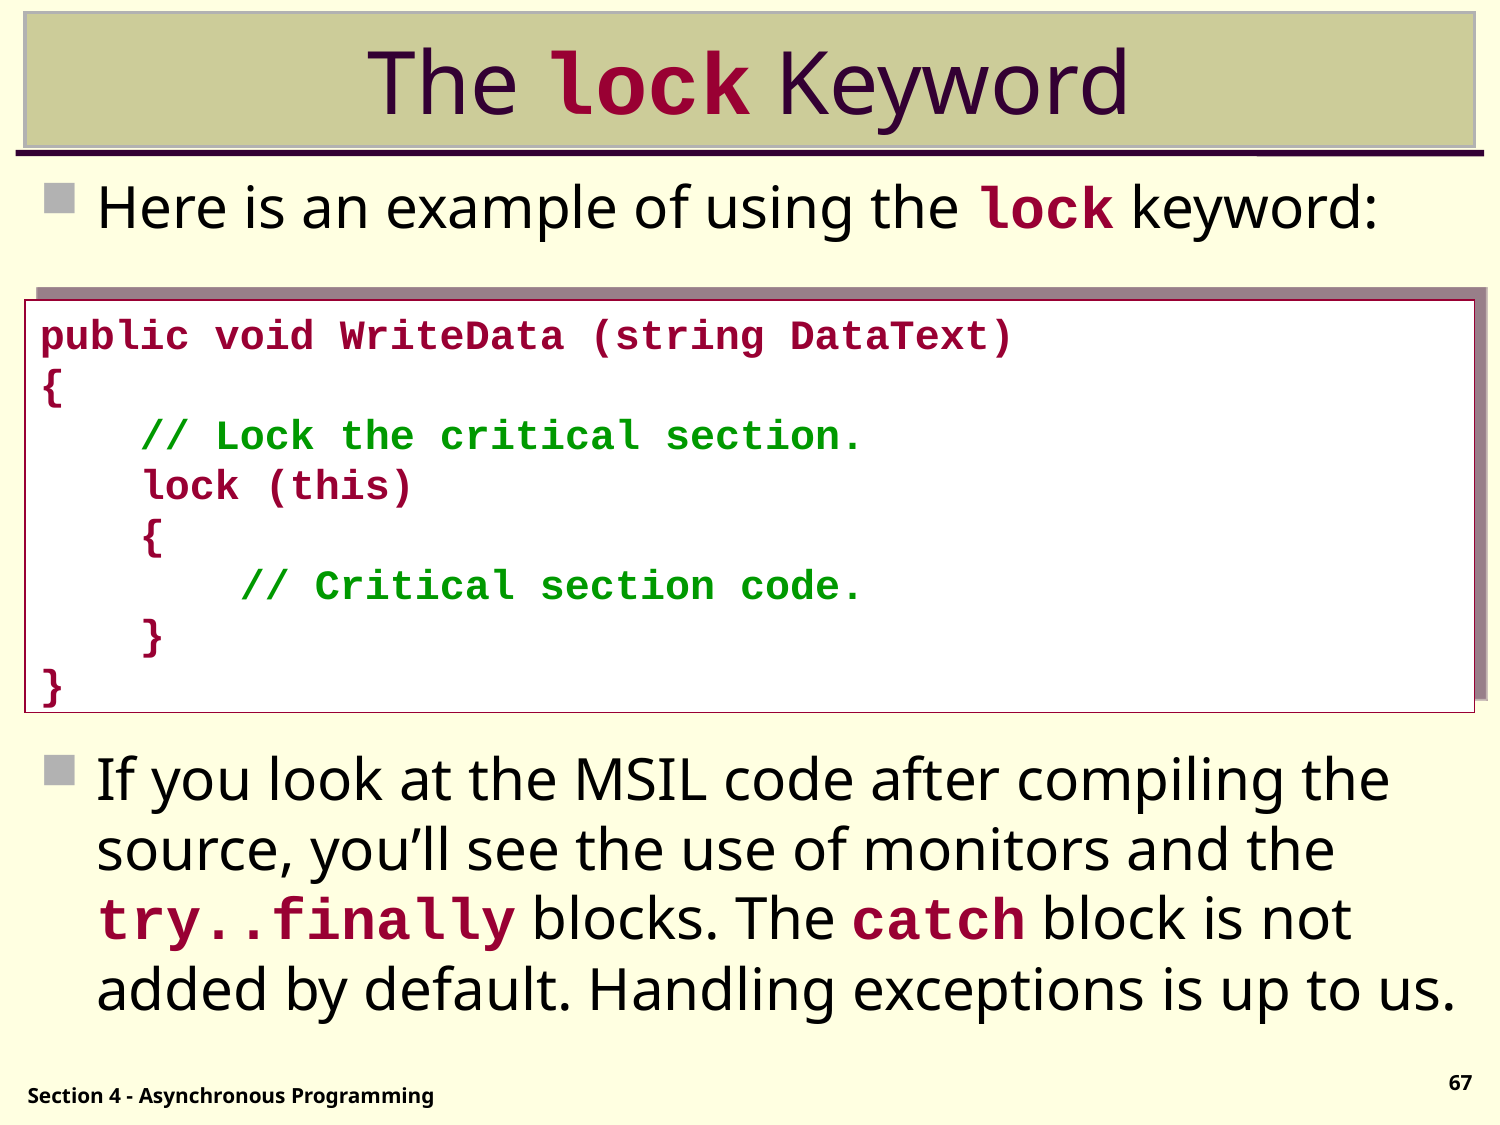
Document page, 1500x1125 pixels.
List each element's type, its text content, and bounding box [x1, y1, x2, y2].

list Here is an example of using the lock keyword: If you look at the MSIL code after compiling the source, you’ll see the use of monitors and the try..finally blocks. The catch block is not added by default. Handling exceptions is up to us. [24, 162, 1476, 299]
title The lock Keyword [23, 11, 1476, 148]
footer Section 4 - Asynchronous Programming [12, 1074, 813, 1113]
slide_number 67 [1174, 1062, 1488, 1113]
list Here is an example of using the lock keyword: If you look at the MSIL code after compiling the source, you’ll see the use of monitors and the try..finally blocks. The catch block is not added by default. Handling exceptions is up to us. [24, 701, 1476, 1076]
text_box public void WriteData (string DataText) { // Lock the critical section. lock (this) { // Critical section code. } } [24, 299, 1475, 713]
